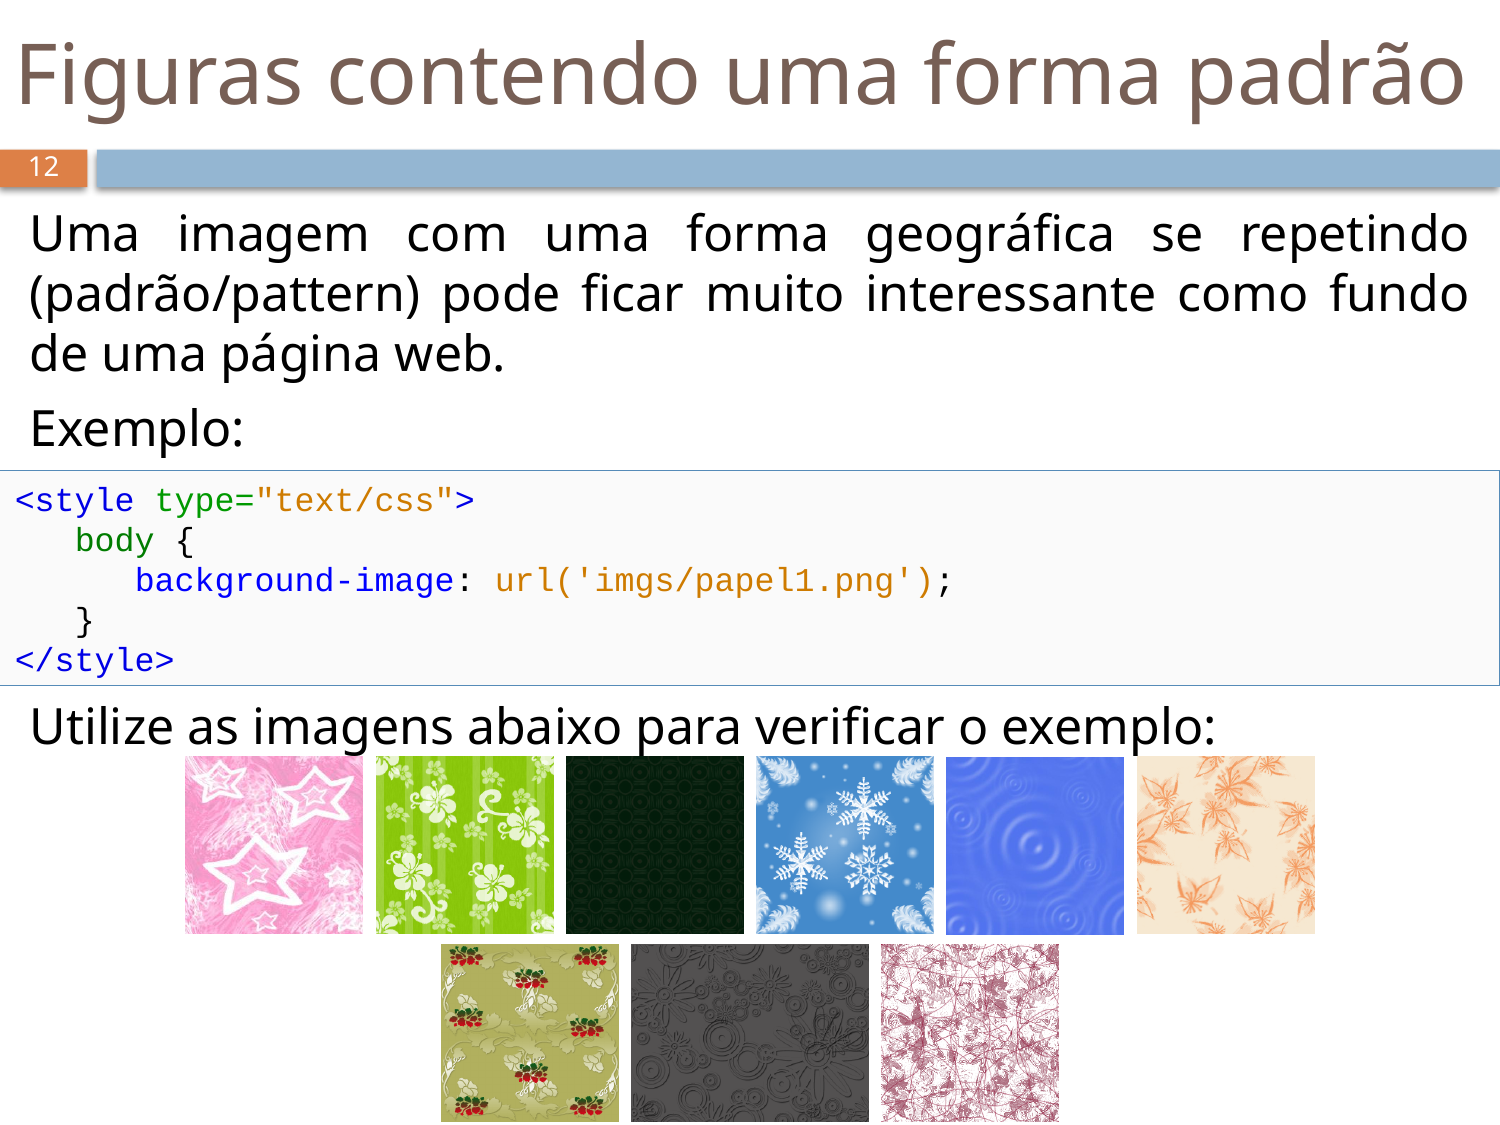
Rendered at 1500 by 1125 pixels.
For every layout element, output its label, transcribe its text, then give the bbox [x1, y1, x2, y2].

picture [756, 755, 934, 934]
picture [946, 756, 1125, 935]
list Uma imagem com uma forma geográfica se repetindo (padrão/pattern) pode ficar muito interessante como fundo de uma página web. Exemplo: Utilize as imagens abaixo para verificar o exemplo: [0, 686, 1500, 1125]
title Figuras contendo uma forma padrão [0, 0, 1500, 142]
text_box <style type="text/css"> body { background-image: url('imgs/papel1.png'); } </style> [0, 470, 1500, 686]
picture [441, 943, 620, 1122]
picture [1136, 755, 1315, 934]
picture [565, 755, 744, 934]
picture [631, 943, 869, 1122]
picture [375, 755, 554, 934]
picture [880, 943, 1059, 1122]
list Uma imagem com uma forma geográfica se repetindo (padrão/pattern) pode ficar muito interessante como fundo de uma página web. Exemplo: Utilize as imagens abaixo para verificar o exemplo: [0, 194, 1500, 470]
picture [185, 755, 364, 934]
slide_number 12 [0, 141, 88, 195]
